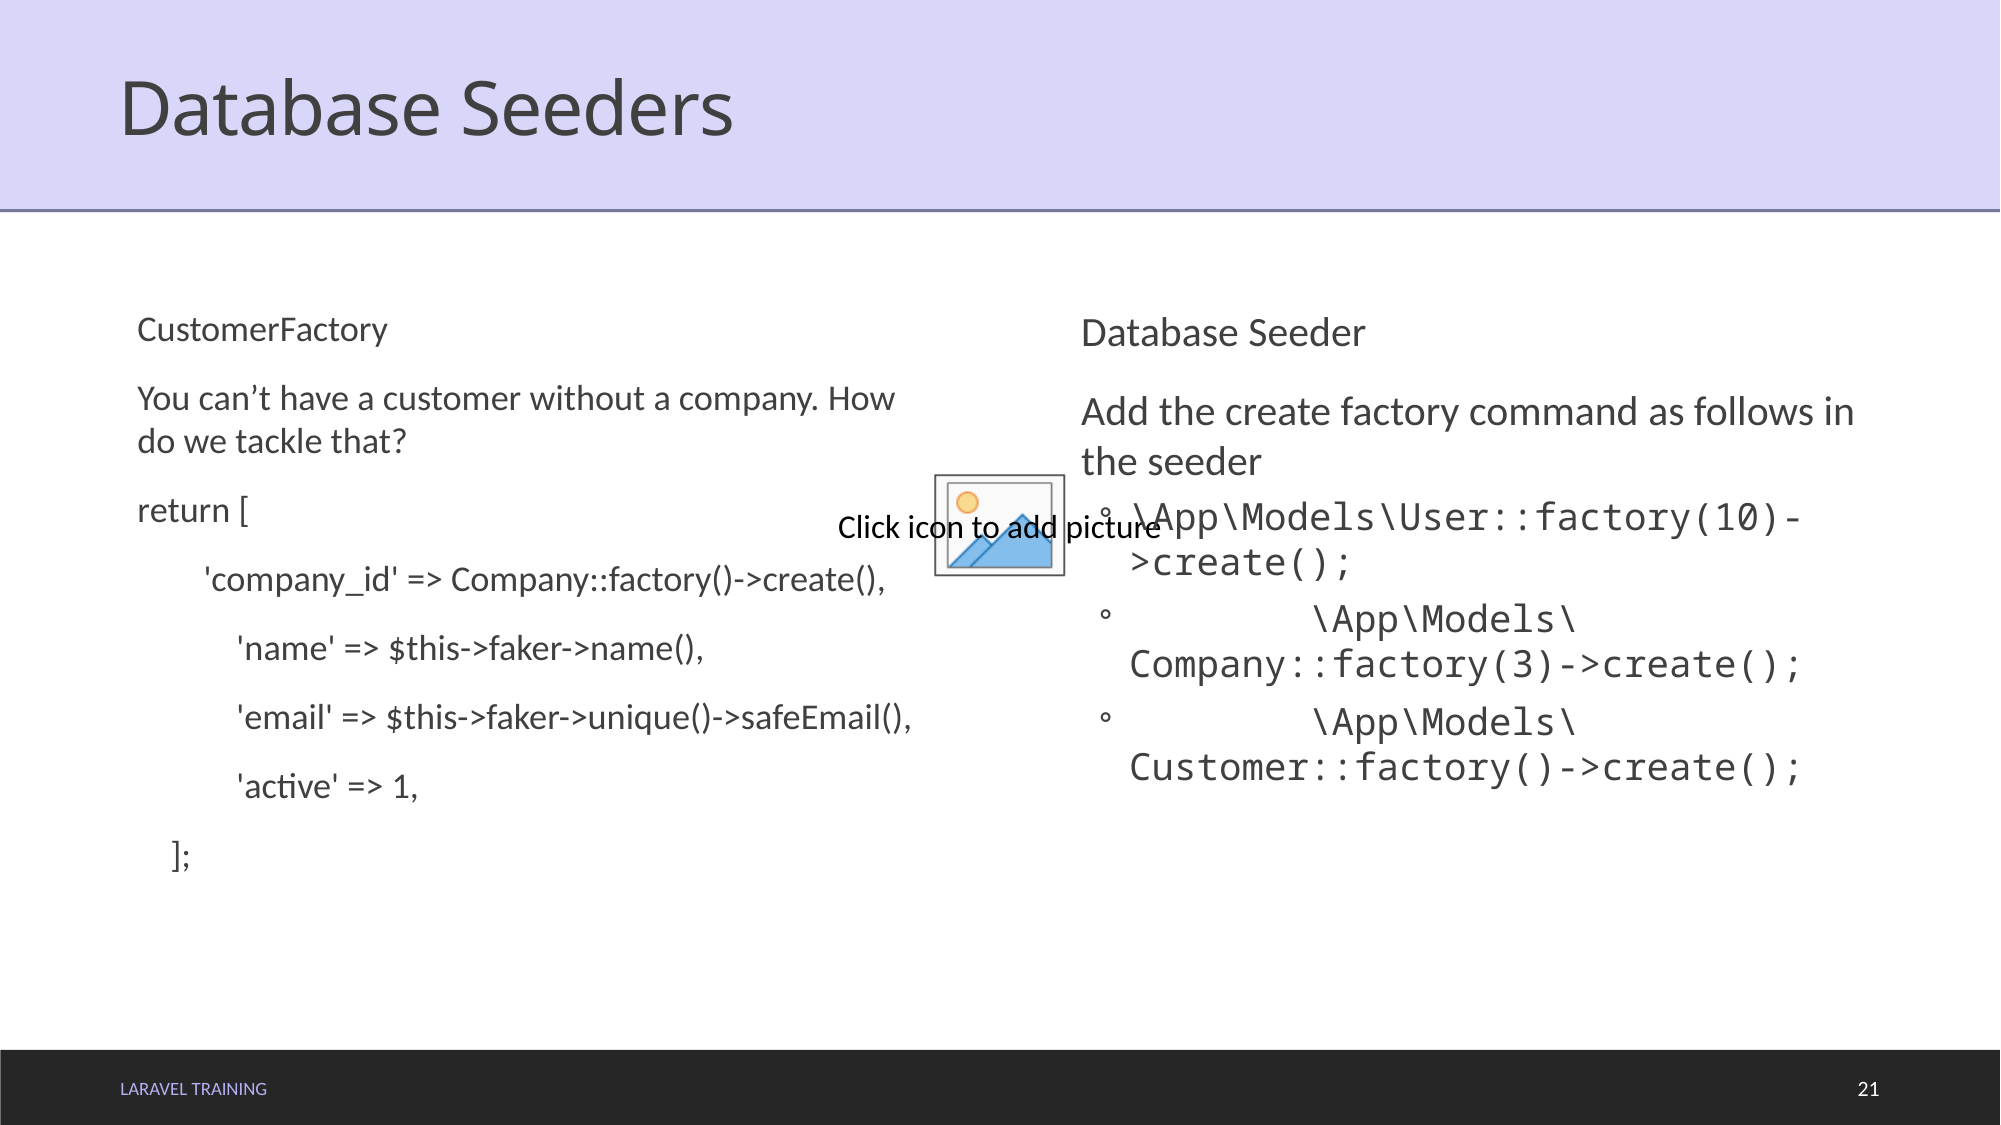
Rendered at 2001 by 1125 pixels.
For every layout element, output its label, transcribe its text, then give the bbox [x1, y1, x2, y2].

footer LARAVEL TRAINING [105, 1062, 1224, 1118]
slide_number 21 [1793, 1062, 1895, 1118]
picture [0, 0, 2000, 1052]
